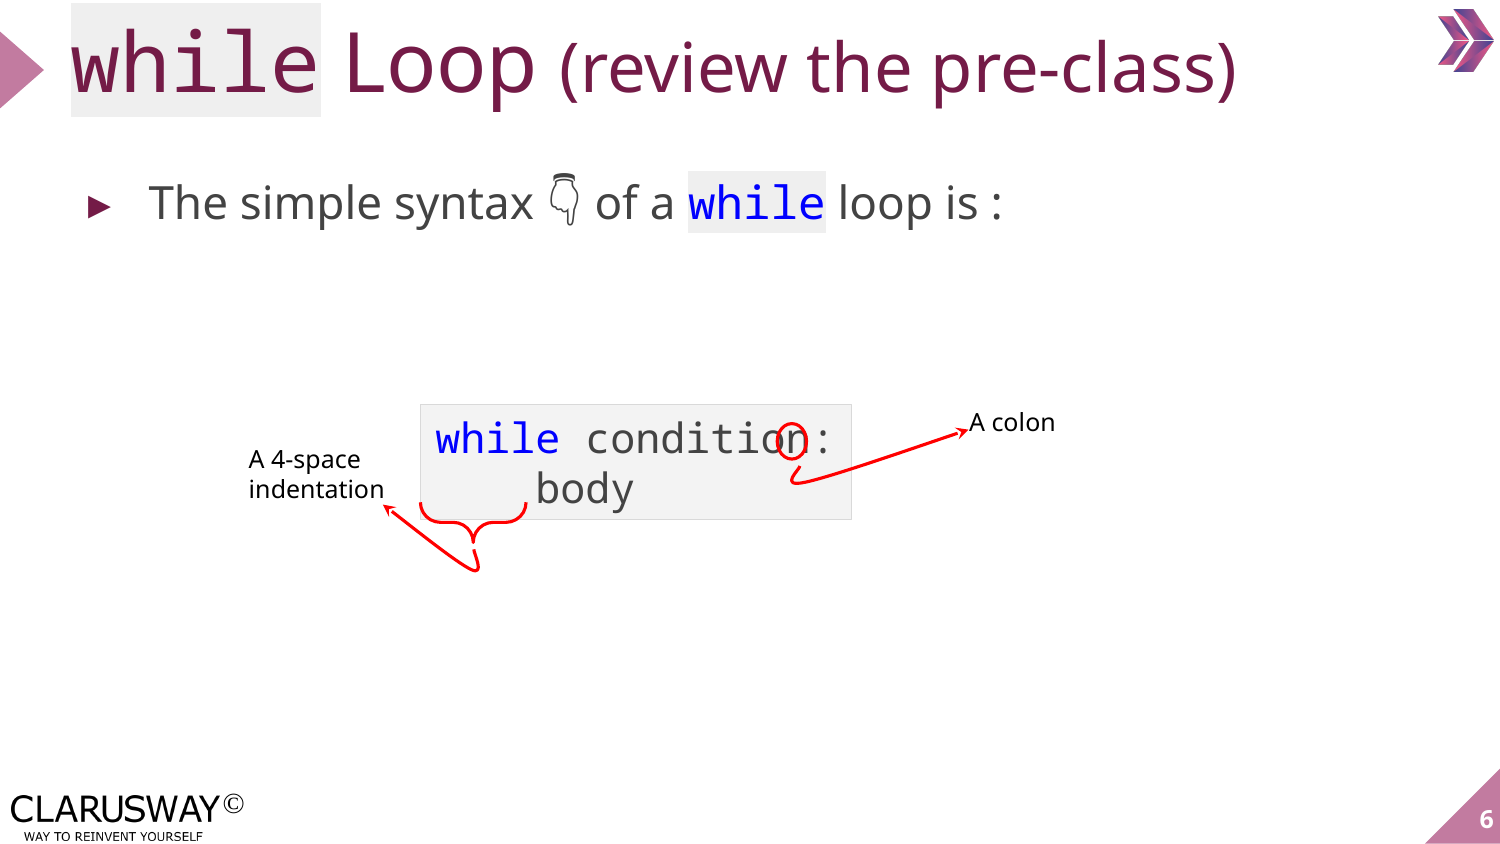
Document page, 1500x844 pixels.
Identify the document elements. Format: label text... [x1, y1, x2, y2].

picture [11, 795, 220, 841]
title while Loop (review the pre-class) [70, 28, 1376, 132]
text_box while condition: body [420, 404, 852, 520]
text_box [791, 432, 954, 484]
subtitle The simple syntax 👇 of a while loop is : [73, 168, 1194, 329]
slide_number ‹#› [1418, 760, 1494, 838]
text_box [382, 504, 479, 571]
text_box A colon [954, 391, 1106, 446]
text_box A 4-space indentation [233, 428, 432, 532]
picture [1438, 9, 1494, 72]
text_box [777, 423, 807, 460]
text_box [432, 502, 527, 543]
